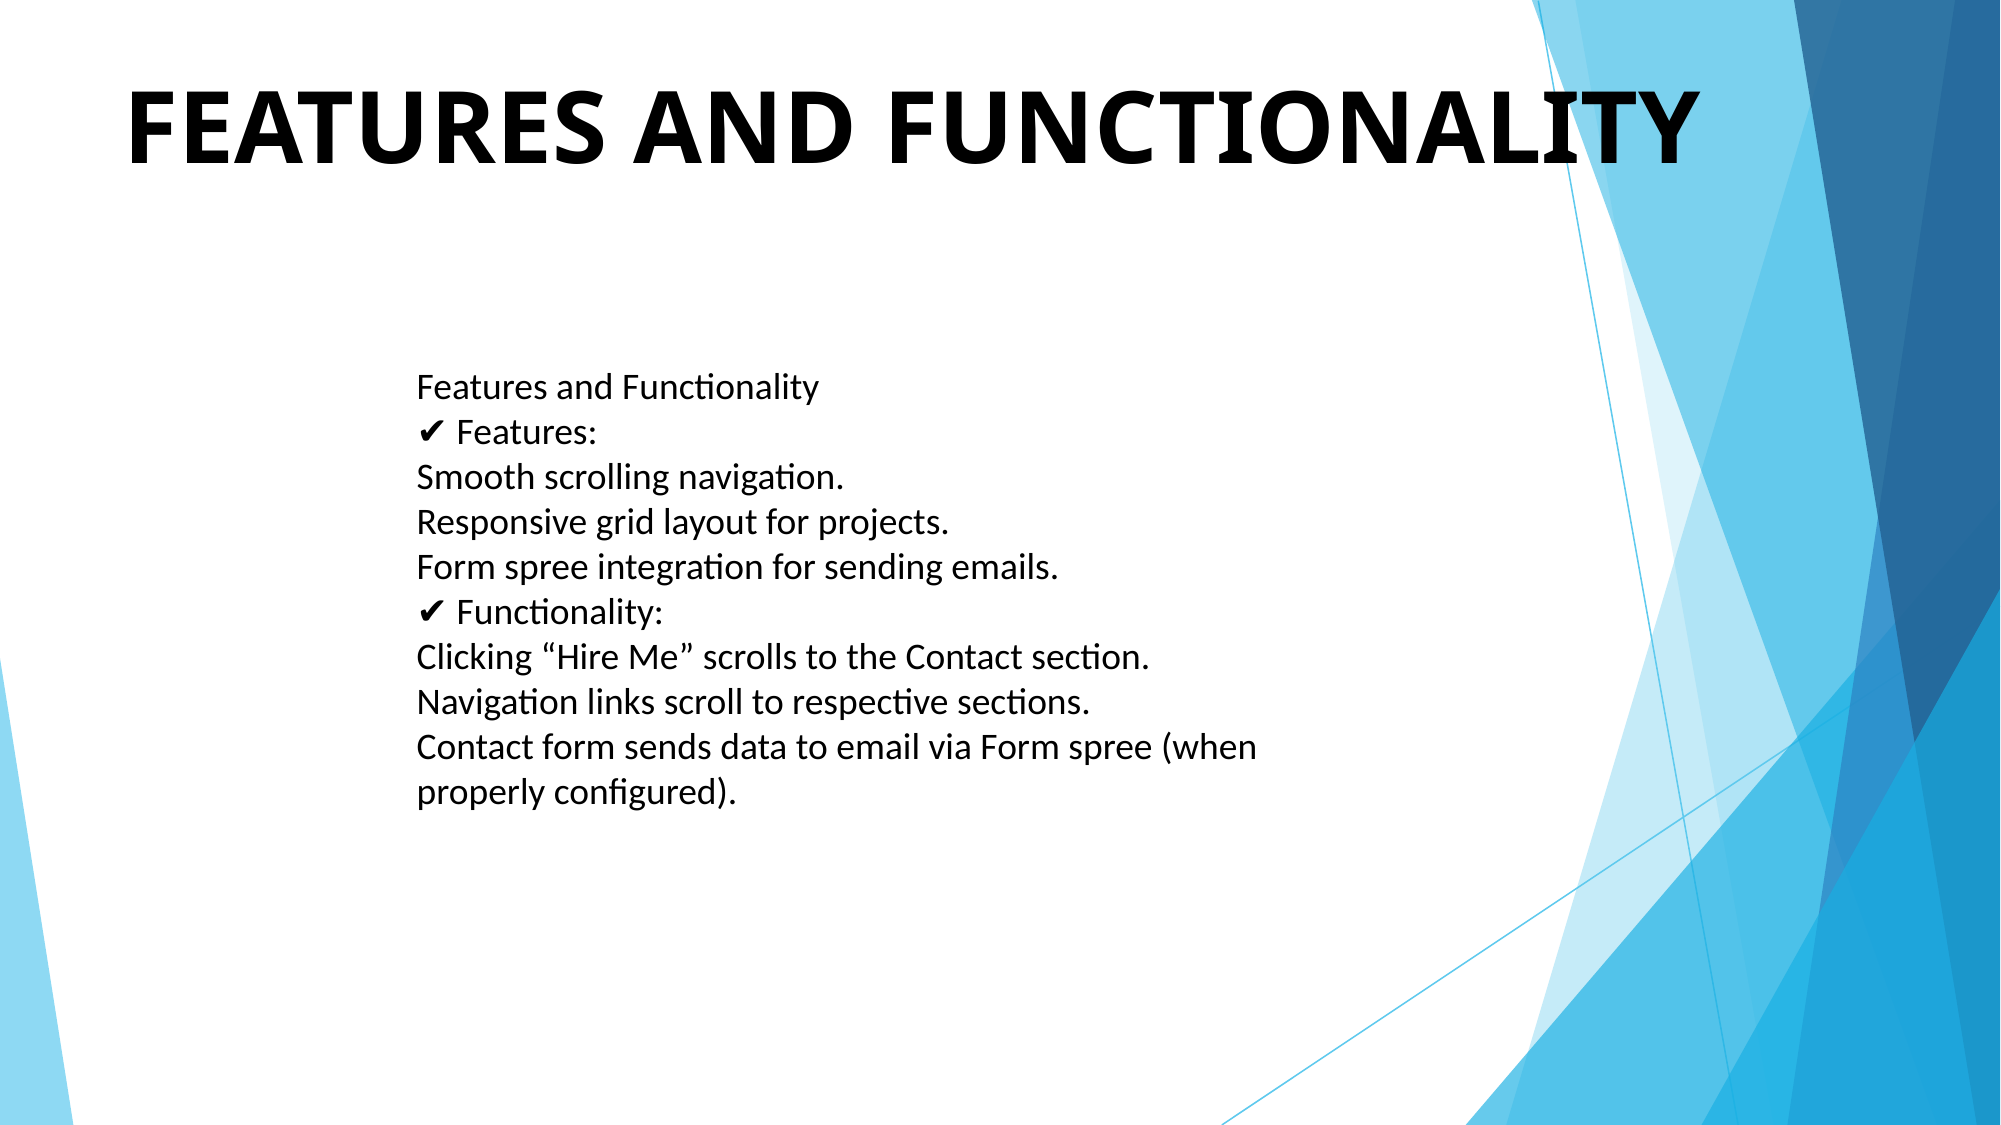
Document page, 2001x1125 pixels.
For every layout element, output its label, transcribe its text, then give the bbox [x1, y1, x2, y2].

text_box Features and Functionality ✔ Features: Smooth scrolling navigation. Responsive grid layout for projects. Form spree integration for sending emails. ✔ Functionality: Clicking “Hire Me” scrolls to the Contact section. Navigation links scroll to respective sections. Contact form sends data to email via Form spree (when properly configured). [401, 355, 1403, 820]
title FEATURES AND FUNCTIONALITY [123, 63, 1877, 188]
